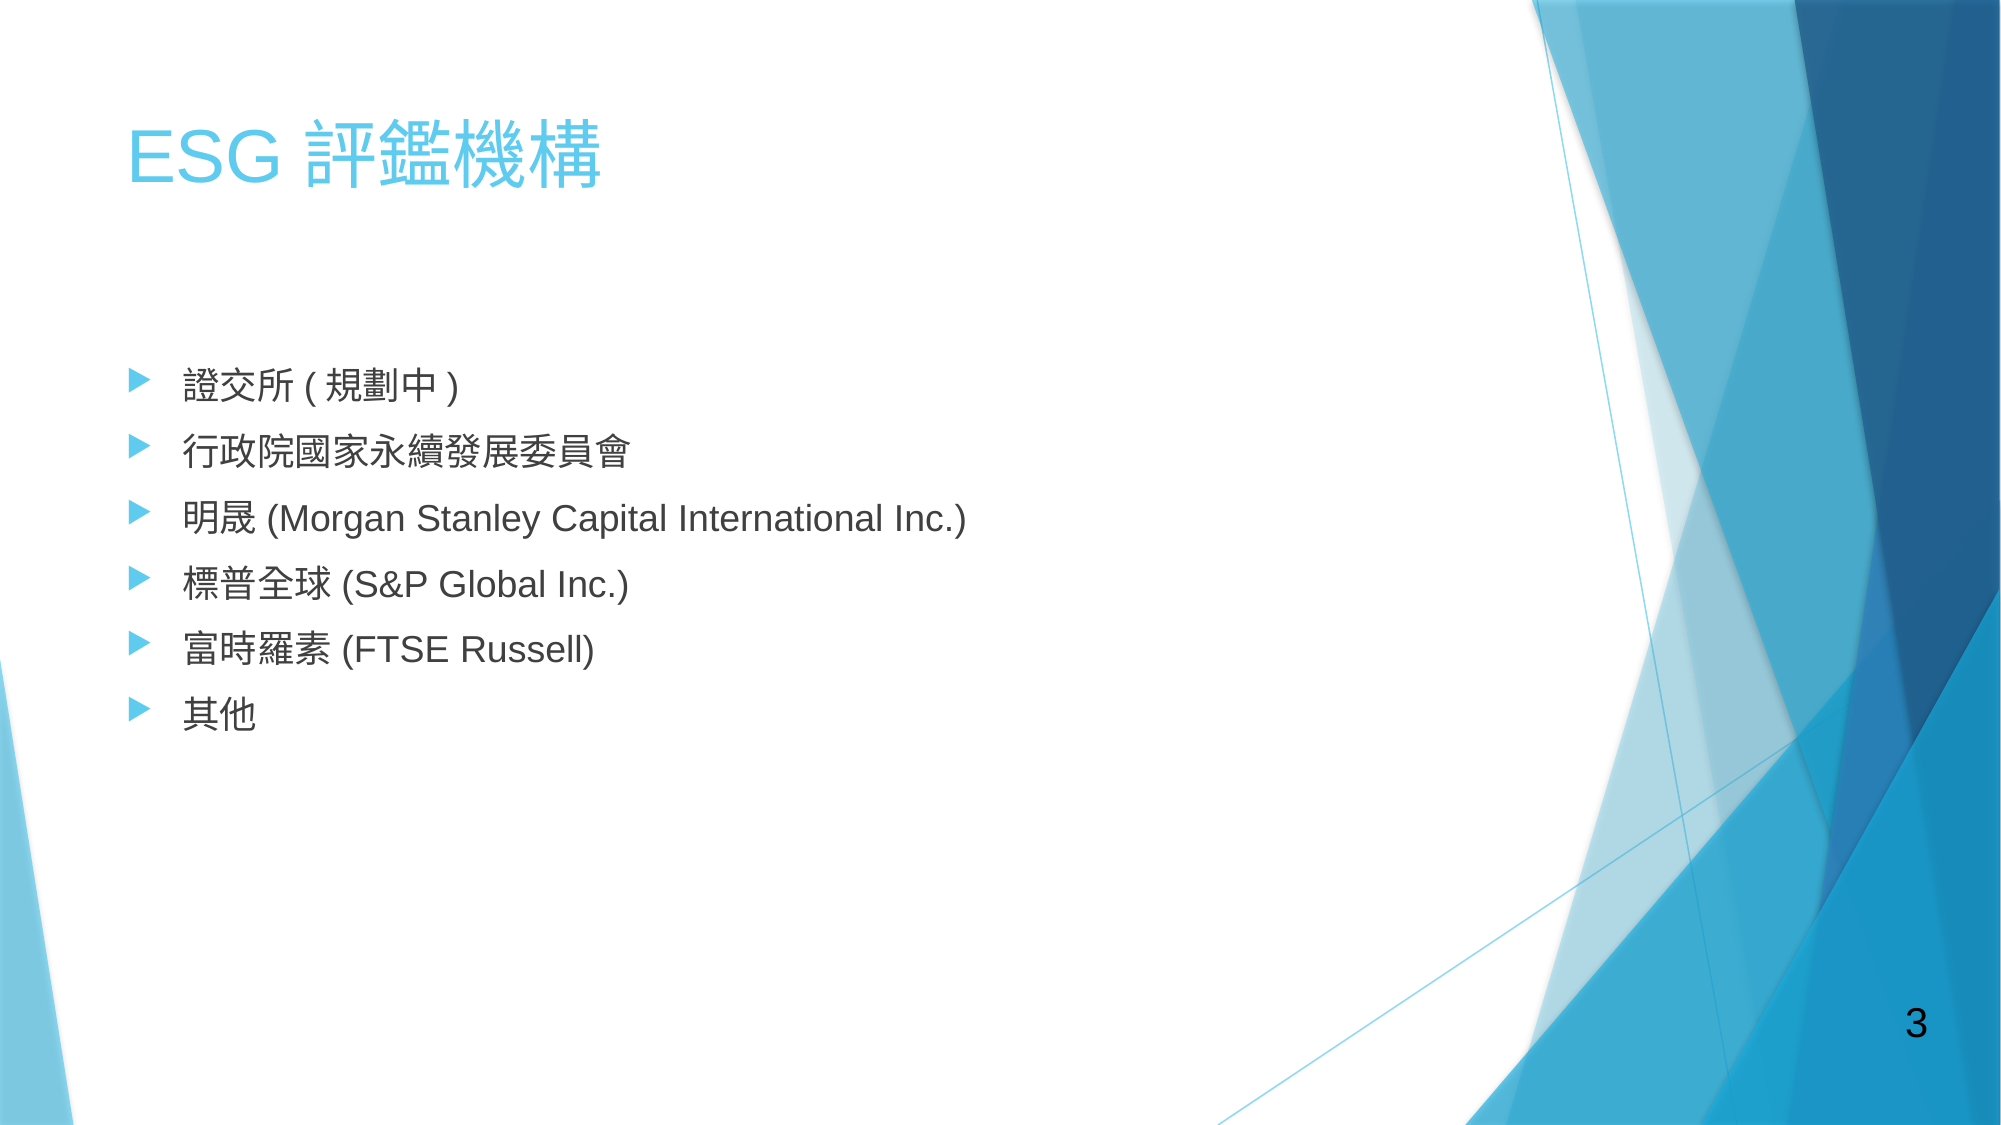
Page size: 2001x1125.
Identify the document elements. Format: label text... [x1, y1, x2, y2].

title ESG評鑑機構 [111, 99, 1522, 317]
list 證交所(規劃中) 行政院國家永續發展委員會 明晟(Morgan Stanley Capital International Inc.) 標普全球(S&P Global Inc.) 富時羅素(FTSE Russell) 其他 [111, 354, 1522, 992]
slide_number 3 [1831, 991, 1944, 1051]
